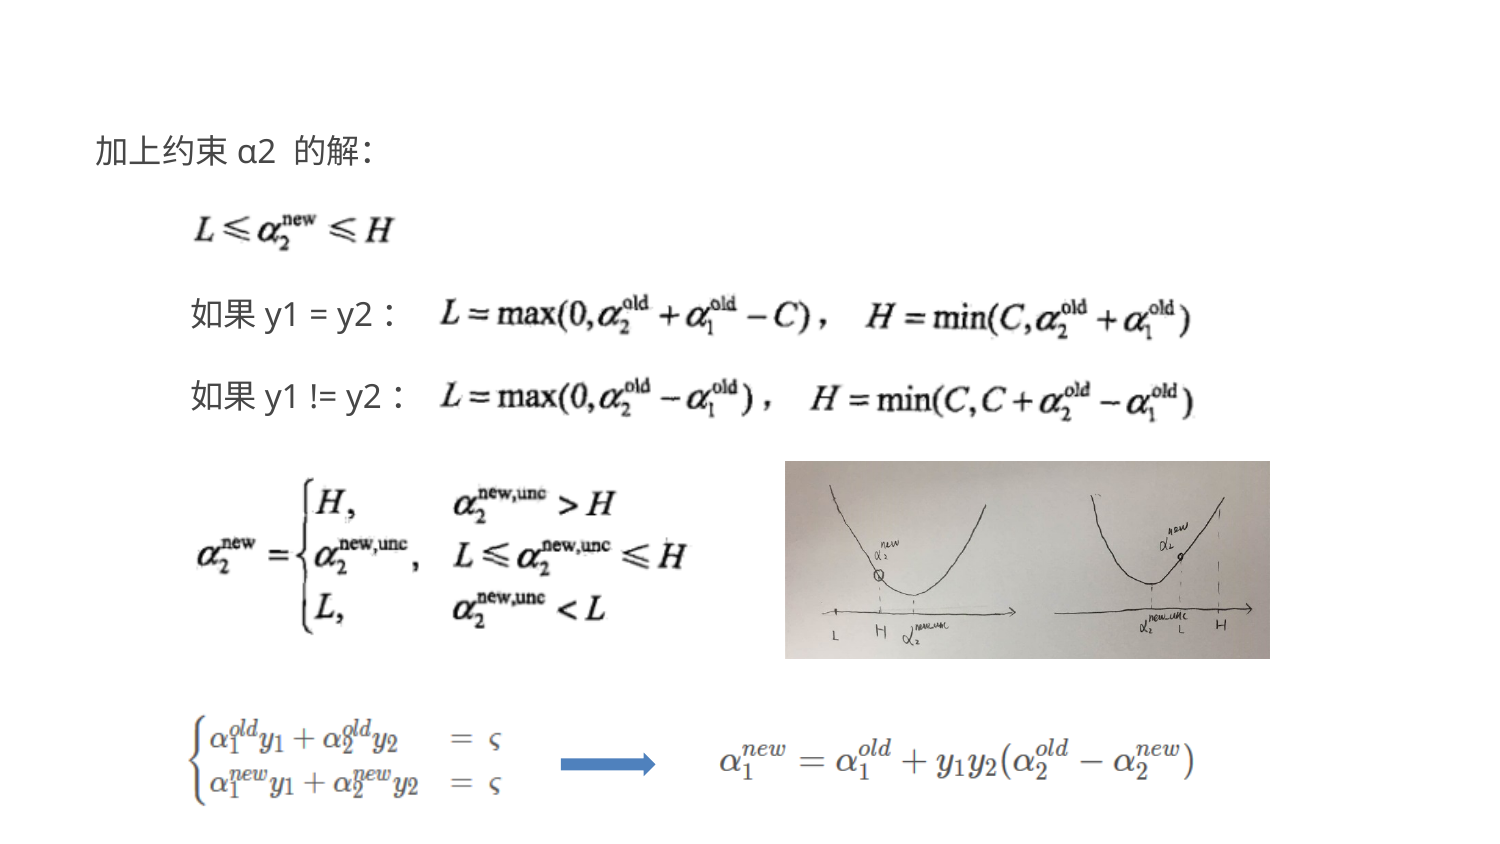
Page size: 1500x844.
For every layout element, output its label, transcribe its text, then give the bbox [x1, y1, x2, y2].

picture [159, 201, 427, 266]
picture [424, 370, 1219, 436]
picture [702, 731, 1211, 791]
text_box 如果y1 = y2： [100, 285, 419, 341]
text_box 如果y1 != y2： [100, 367, 975, 423]
picture [419, 285, 1224, 355]
text_box [560, 752, 656, 777]
picture [167, 708, 537, 814]
picture [785, 461, 1270, 659]
picture [159, 459, 735, 654]
text_box 加上约束α2 的解： [5, 123, 621, 179]
